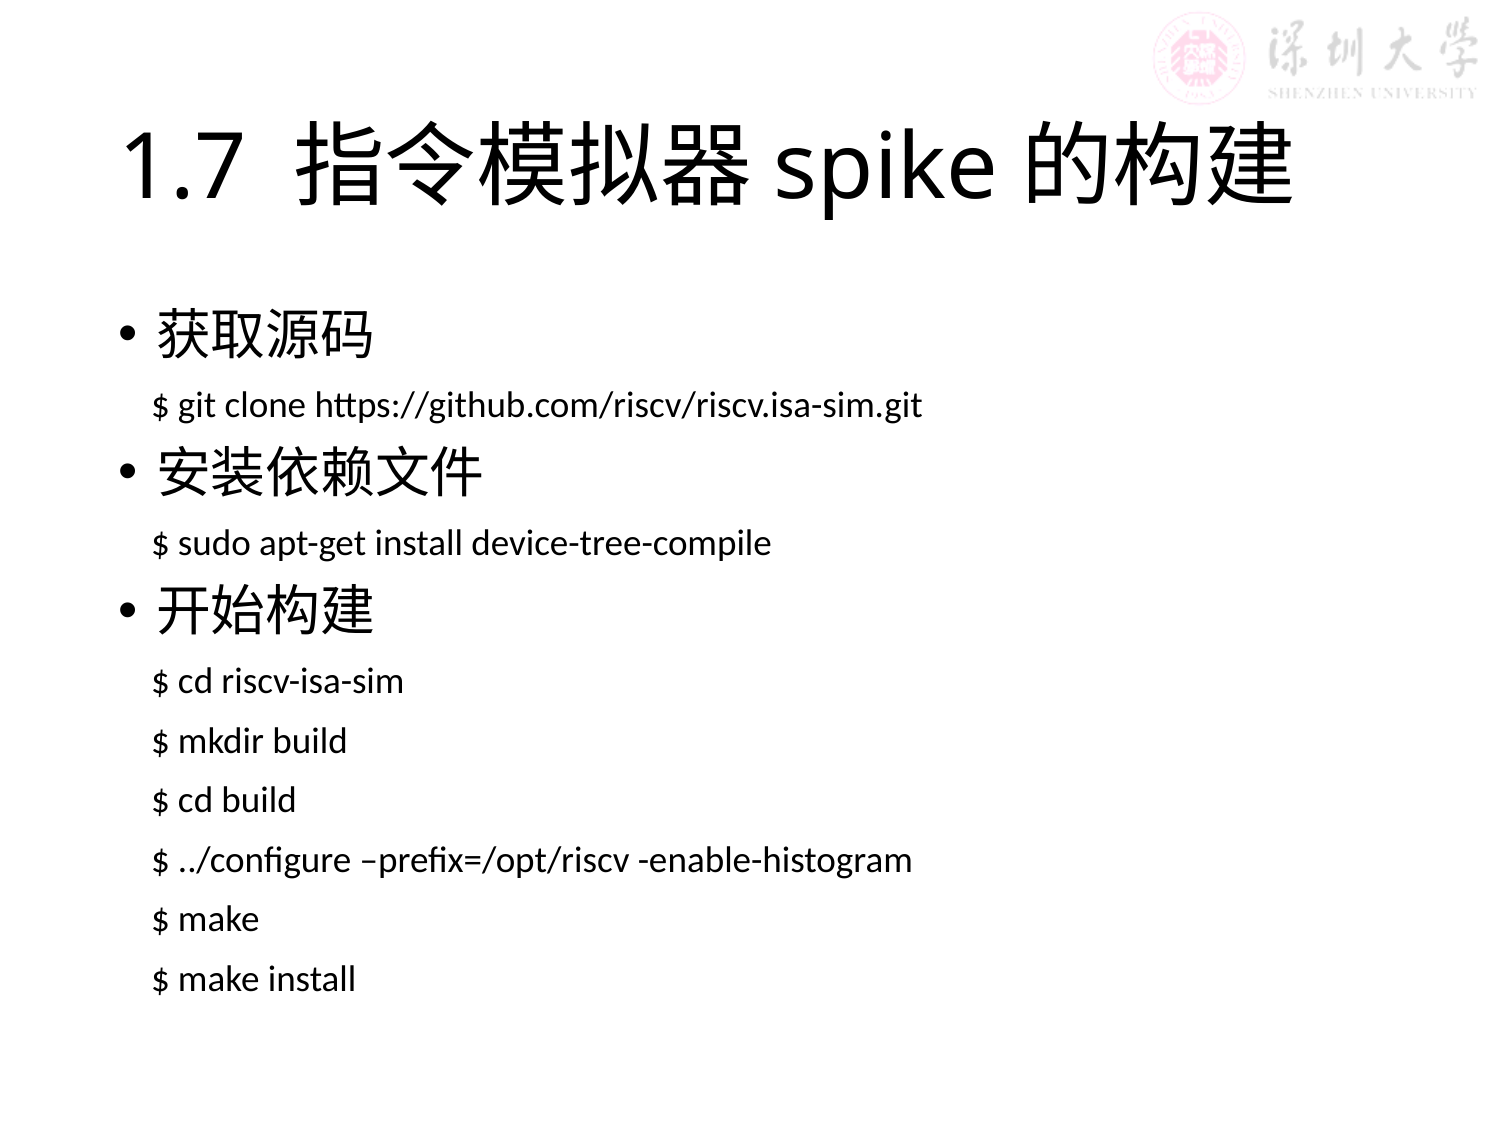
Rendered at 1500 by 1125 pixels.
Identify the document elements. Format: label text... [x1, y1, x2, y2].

list 获取源码 $ git clone https://github.com/riscv/riscv.isa-sim.git 安装依赖文件 $ sudo apt-get install device-tree-compile 开始构建 $ cd riscv-isa-sim $ mkdir build $ cd build $ ../configure –prefix=/opt/riscv -enable-histogram $ make $ make install [103, 299, 1397, 1014]
title 1.7 指令模拟器spike的构建 [103, 59, 1397, 278]
